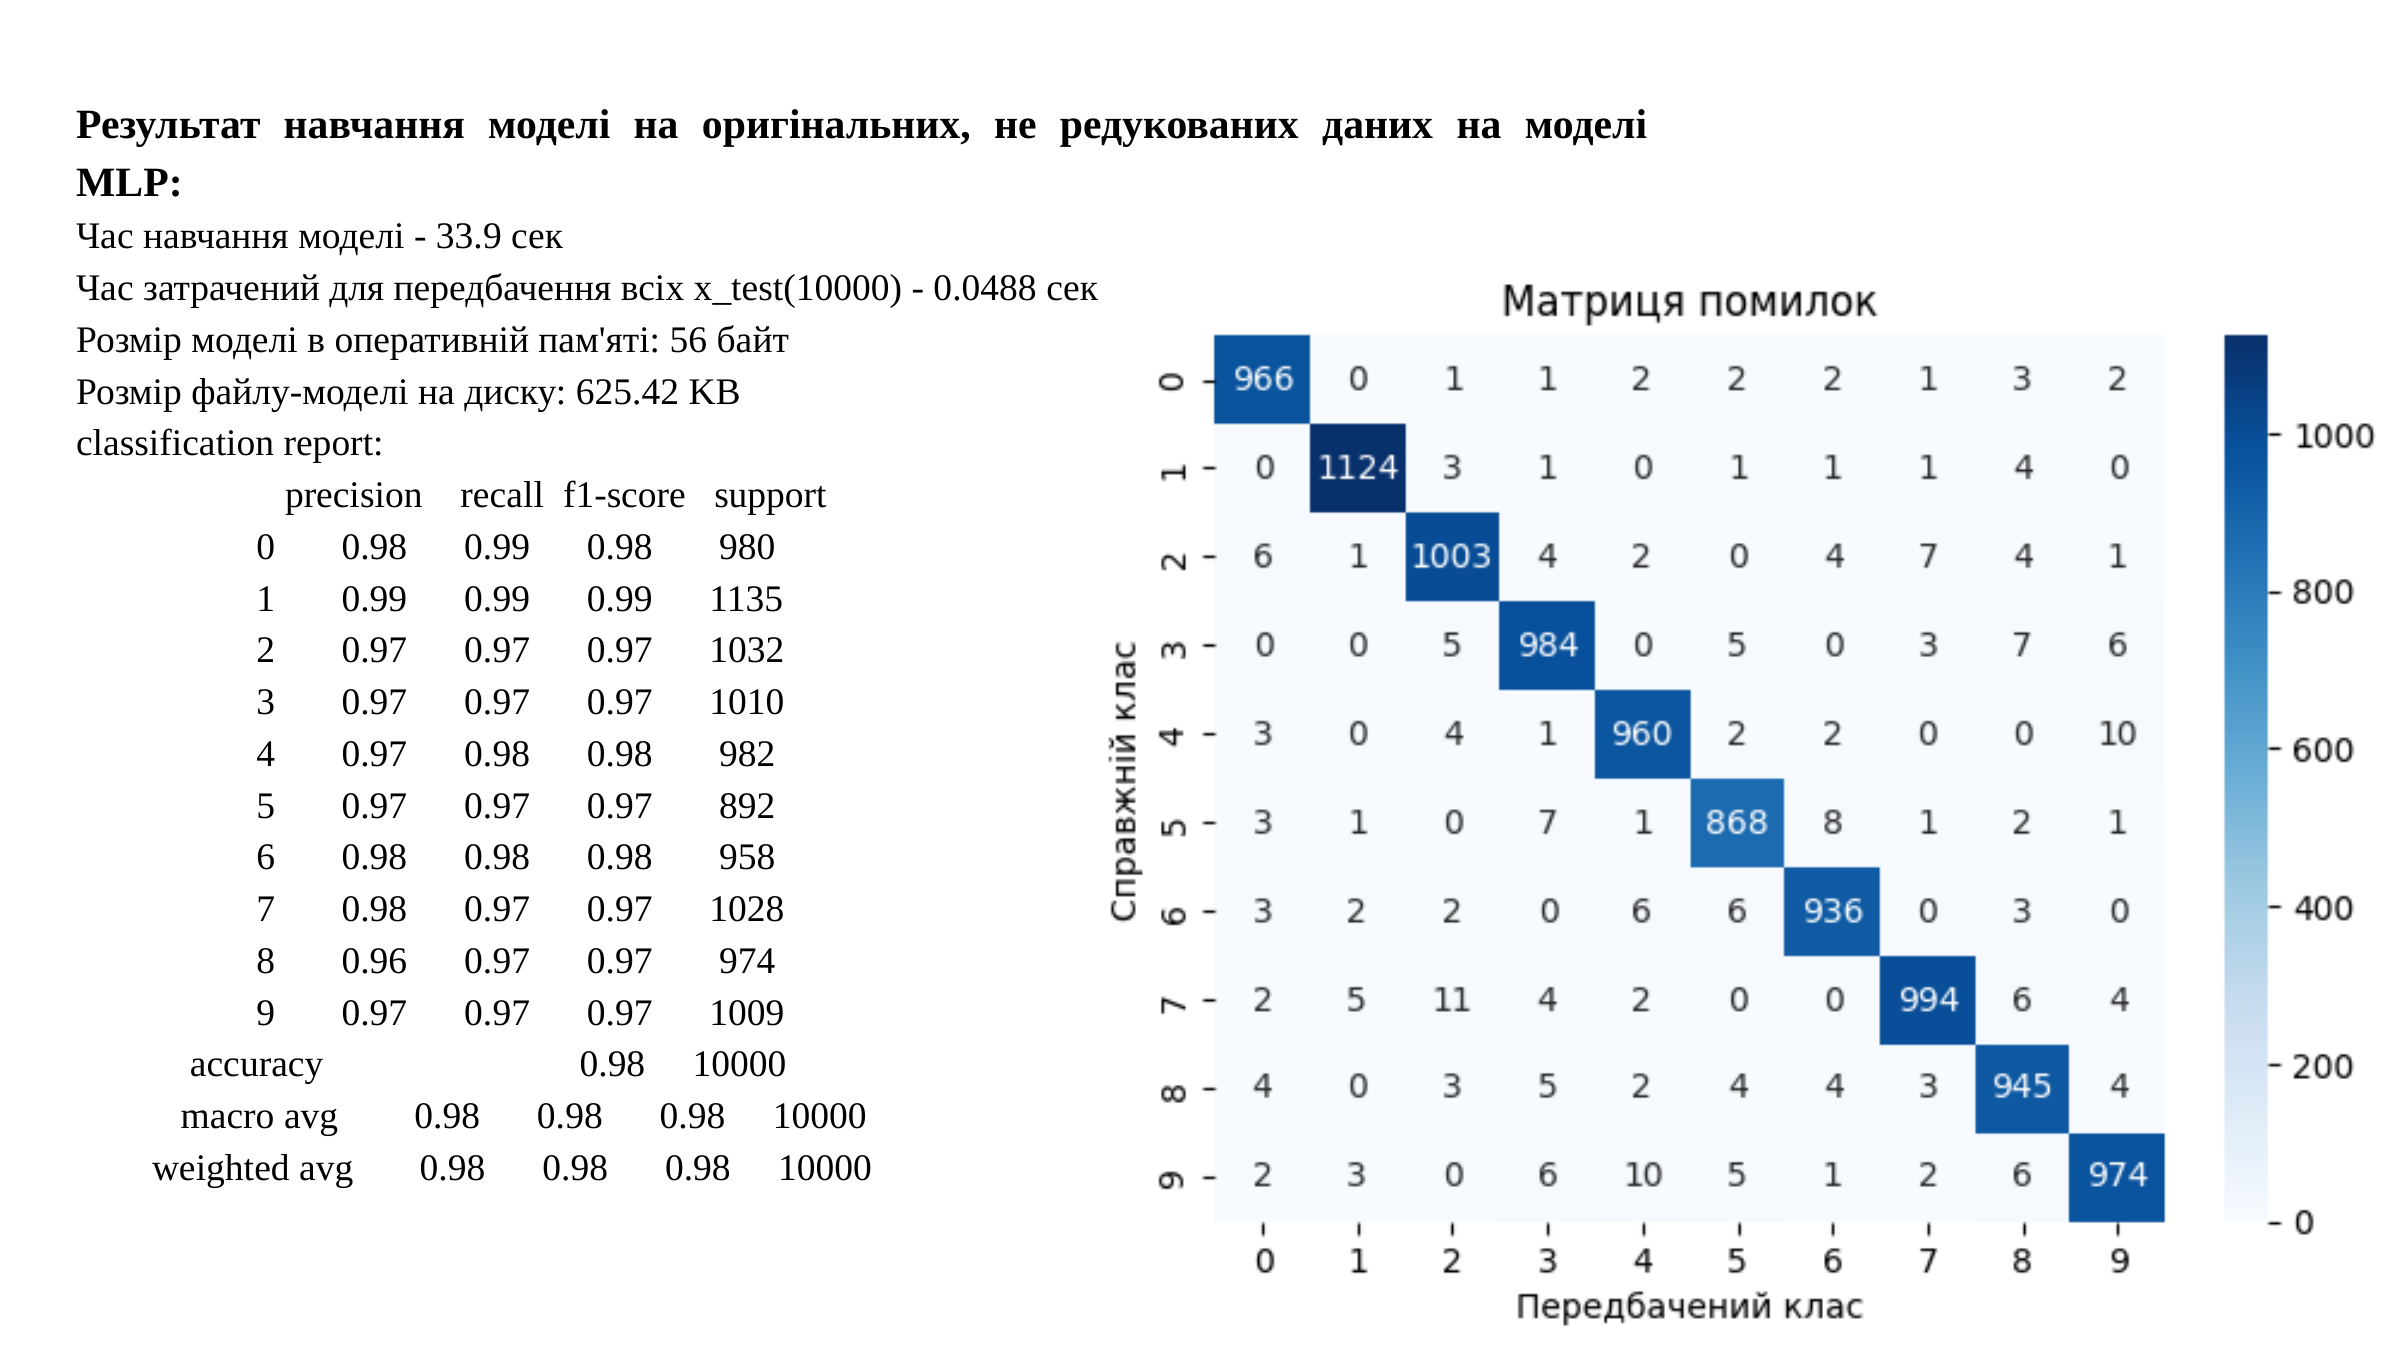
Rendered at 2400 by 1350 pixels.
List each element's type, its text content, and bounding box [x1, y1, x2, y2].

text_box Результат навчання моделі на оригінальних, не редукованих даних на моделі MLP: Час навчання моделі - 33.9 сек Час затрачений для передбачення всіх x_test(10000) - 0.0488 сек Розмір моделі в оперативній пам'яті: 56 байт Розмір файлу-моделі на диску: 625.42 KB classification report: precision recall f1-score support 0 0.98 0.99 0.98 980 1 0.99 0.99 0.99 1135 2 0.97 0.97 0.97 1032 3 0.97 0.97 0.97 1010 4 0.97 0.98 0.98 982 5 0.97 0.97 0.97 892 6 0.98 0.98 0.98 958 7 0.98 0.97 0.97 1028 8 0.96 0.97 0.97 974 9 0.97 0.97 0.97 1009 accuracy 0.98 10000 macro avg 0.98 0.98 0.98 10000 weighted avg 0.98 0.98 0.98 10000 [61, 82, 1662, 1195]
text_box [1087, 259, 2400, 1350]
